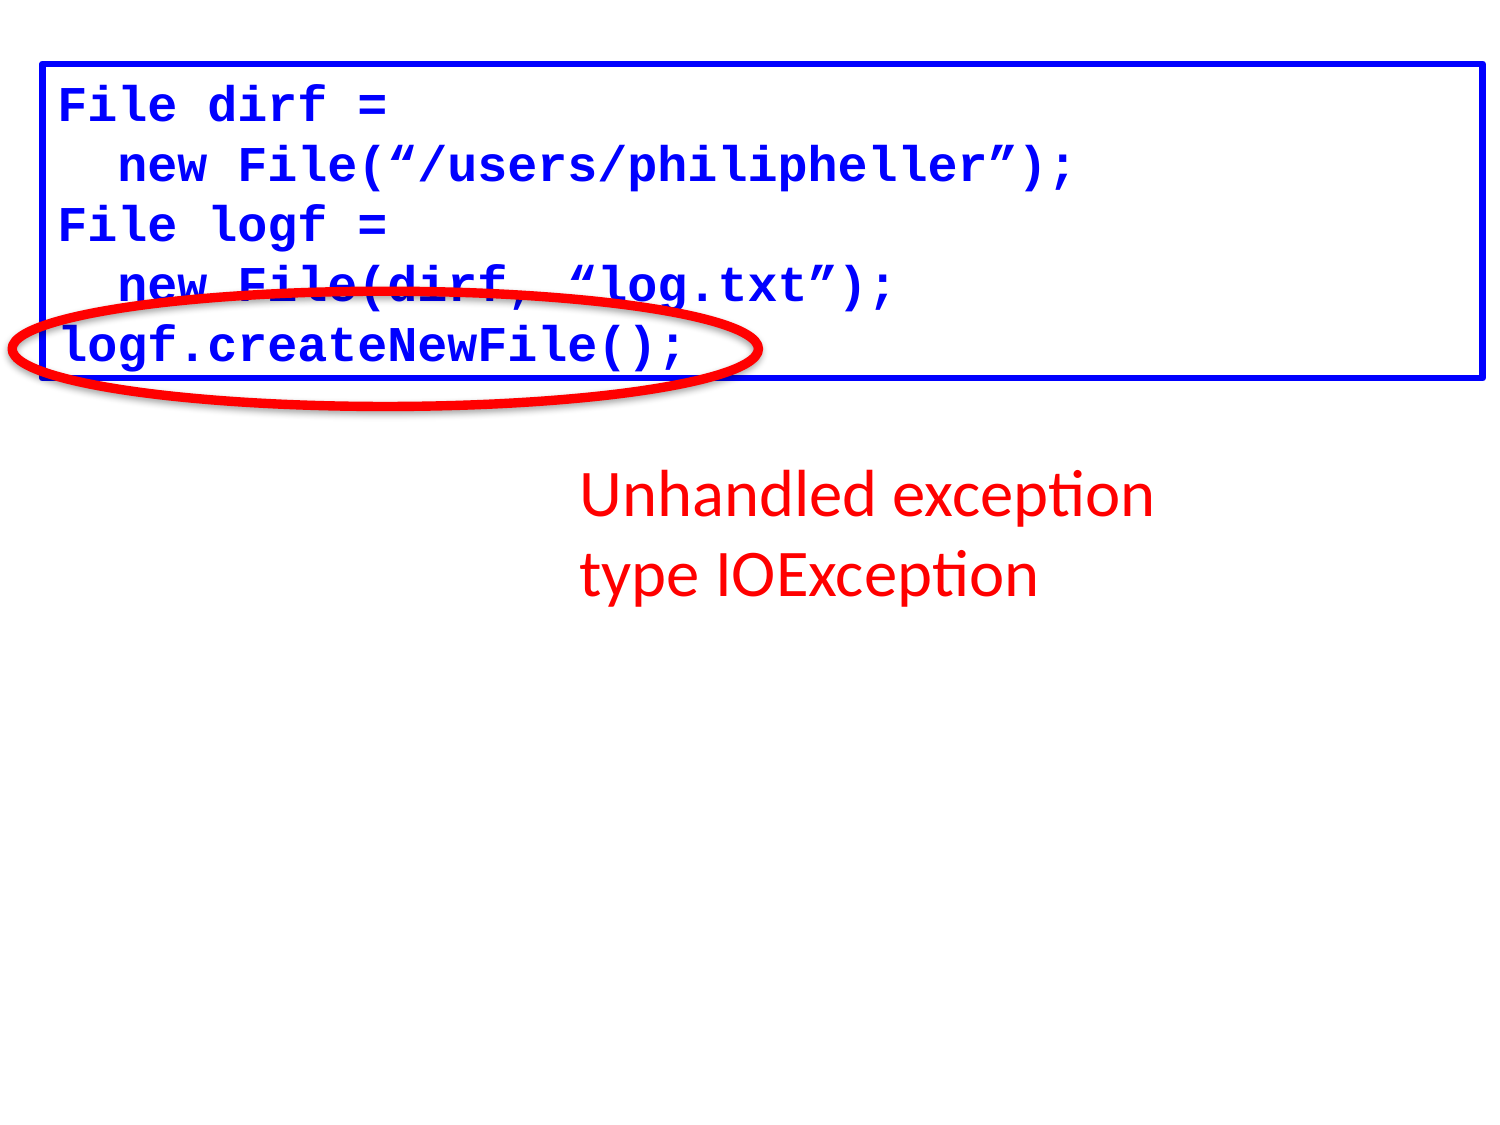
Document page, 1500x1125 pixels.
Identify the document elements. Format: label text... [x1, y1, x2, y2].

text_box [11, 290, 760, 408]
text_box File dirf = new File(“/users/philipheller”); File logf = new File(dirf, “log.txt”); logf.createNewFile(); [42, 63, 1483, 379]
text_box Unhandled exception type IOException [564, 442, 1172, 617]
